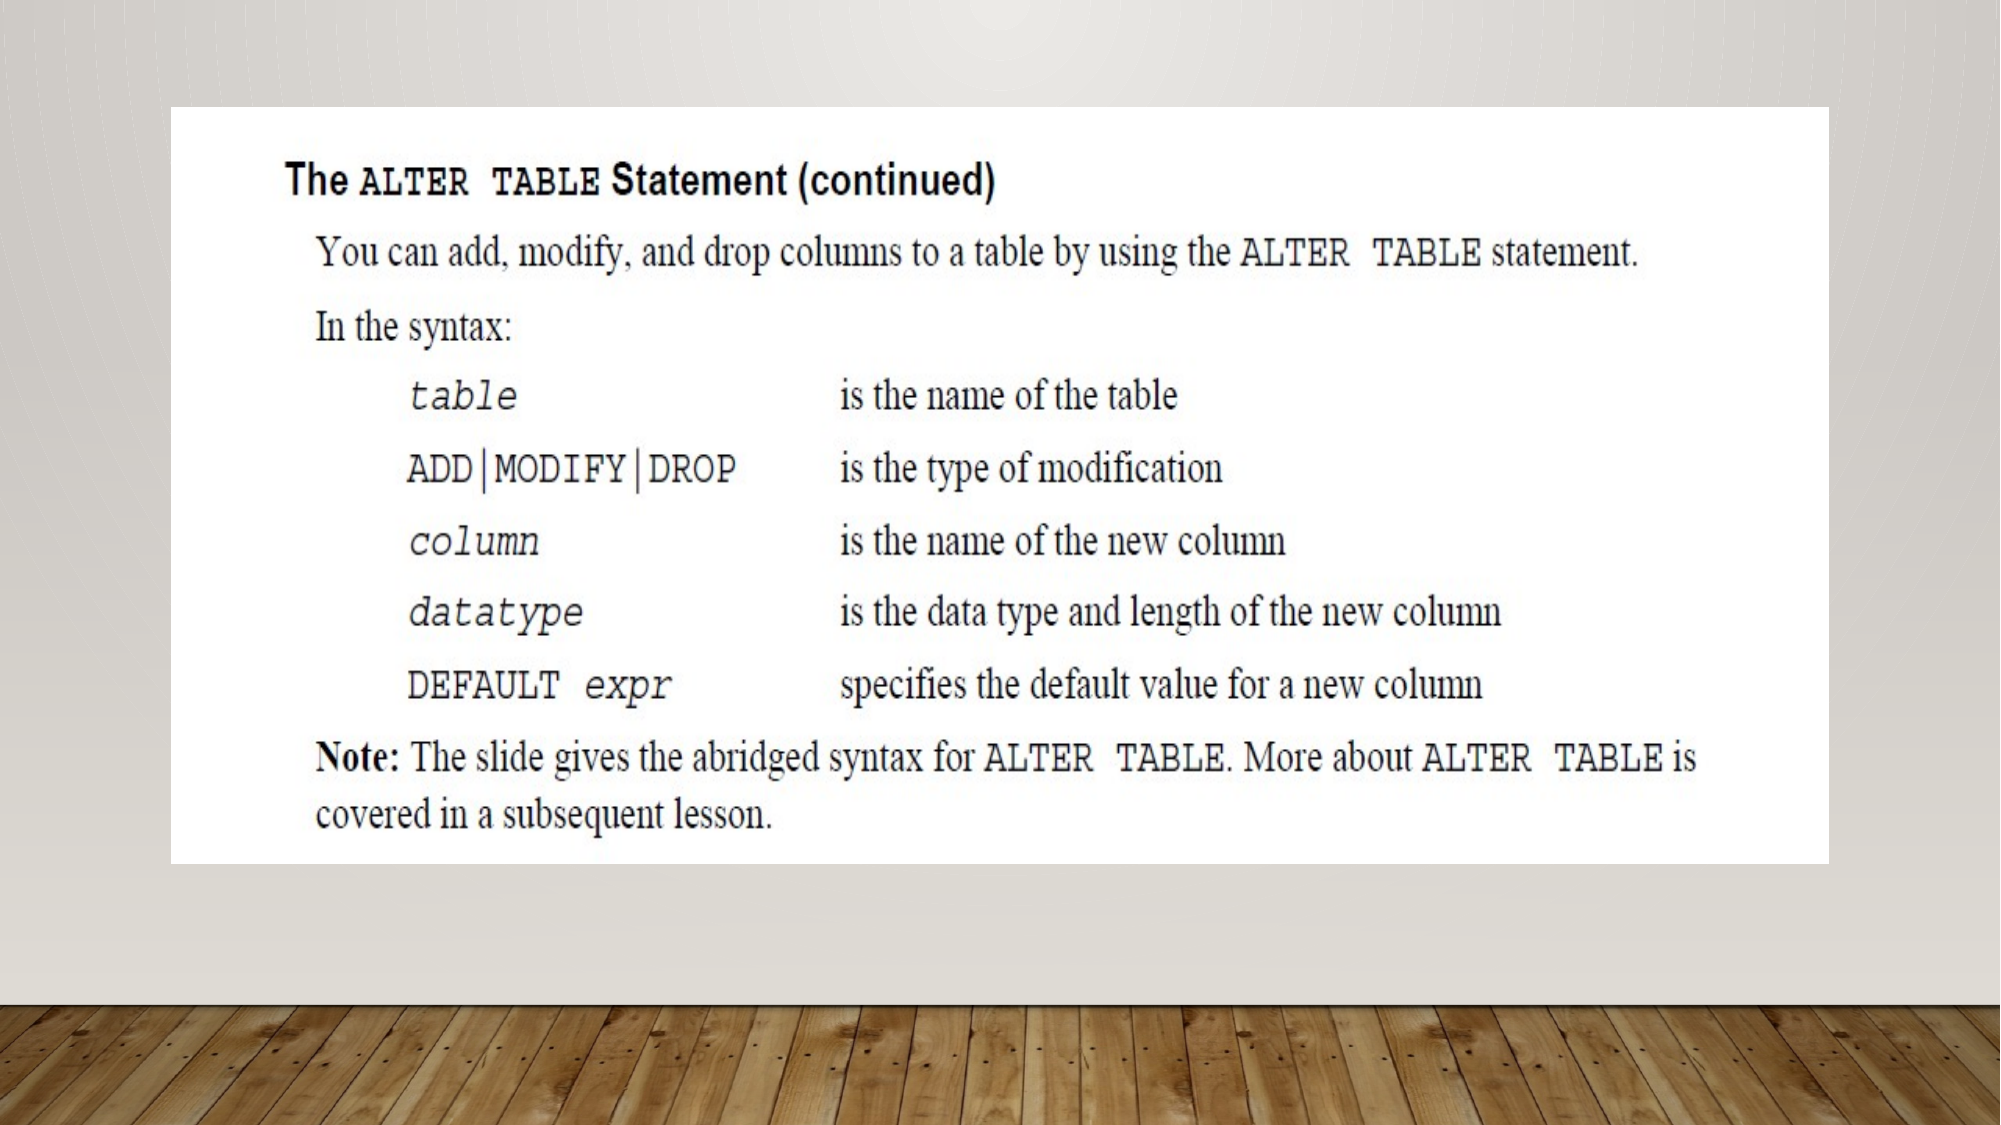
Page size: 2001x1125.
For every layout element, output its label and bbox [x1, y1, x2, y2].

picture [0, 1005, 2000, 1125]
picture [170, 106, 1830, 864]
